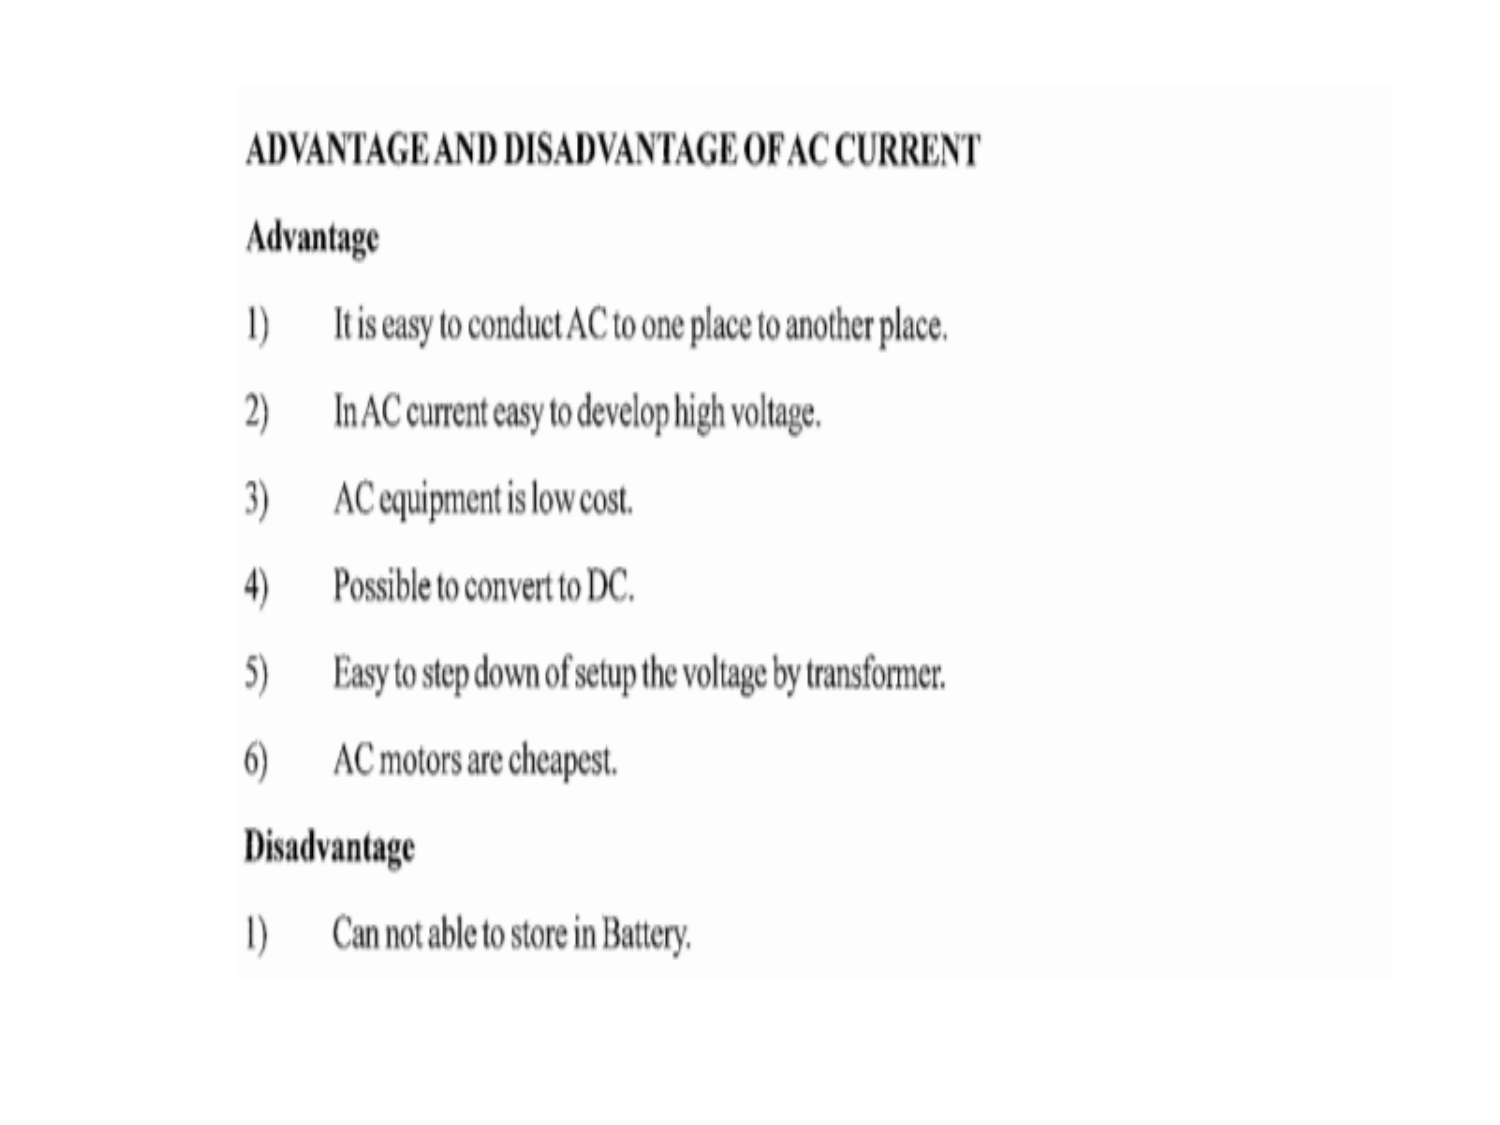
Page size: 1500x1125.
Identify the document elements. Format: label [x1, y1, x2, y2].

list [134, 84, 1404, 980]
